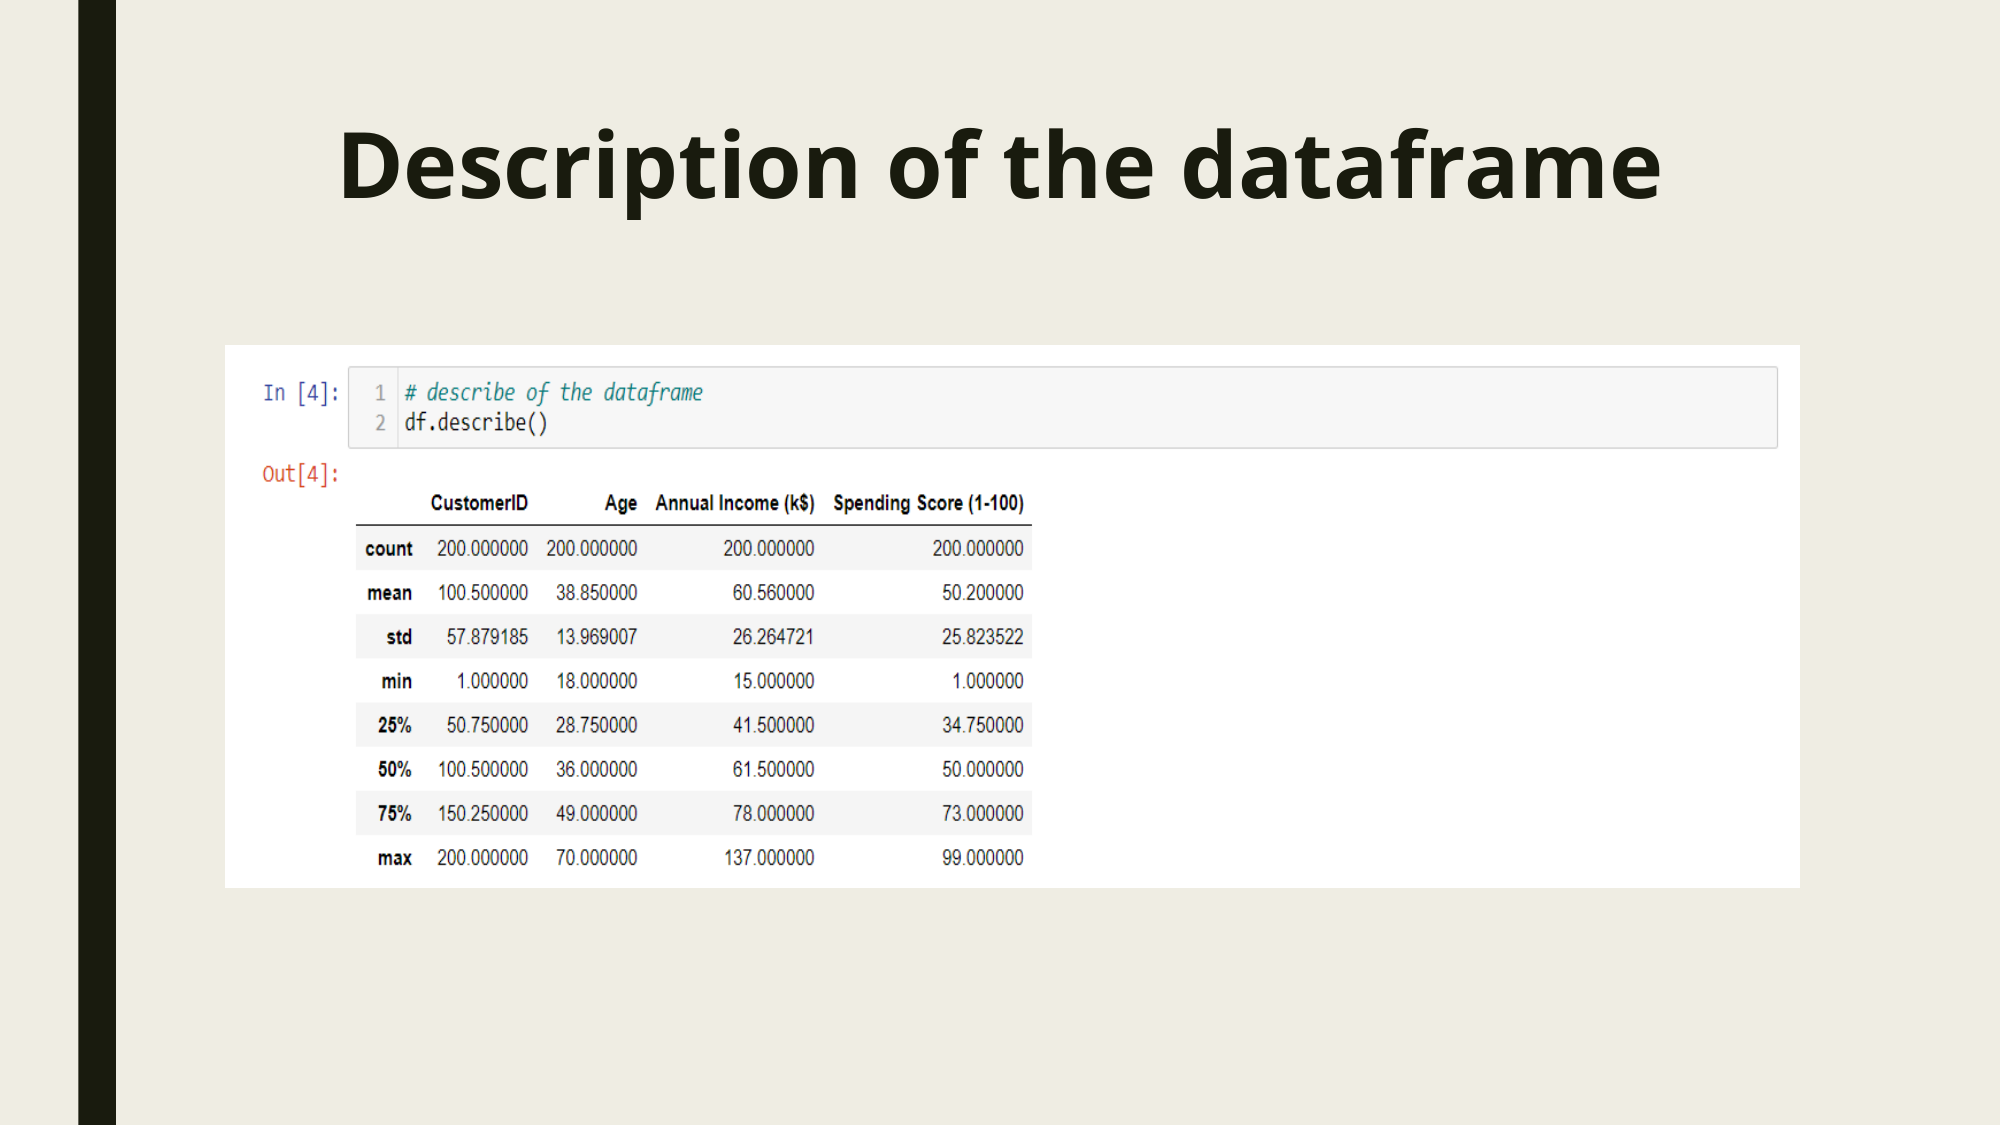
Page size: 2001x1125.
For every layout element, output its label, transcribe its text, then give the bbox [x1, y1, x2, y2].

title Description of the dataframe [225, 112, 1800, 345]
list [224, 345, 1800, 888]
